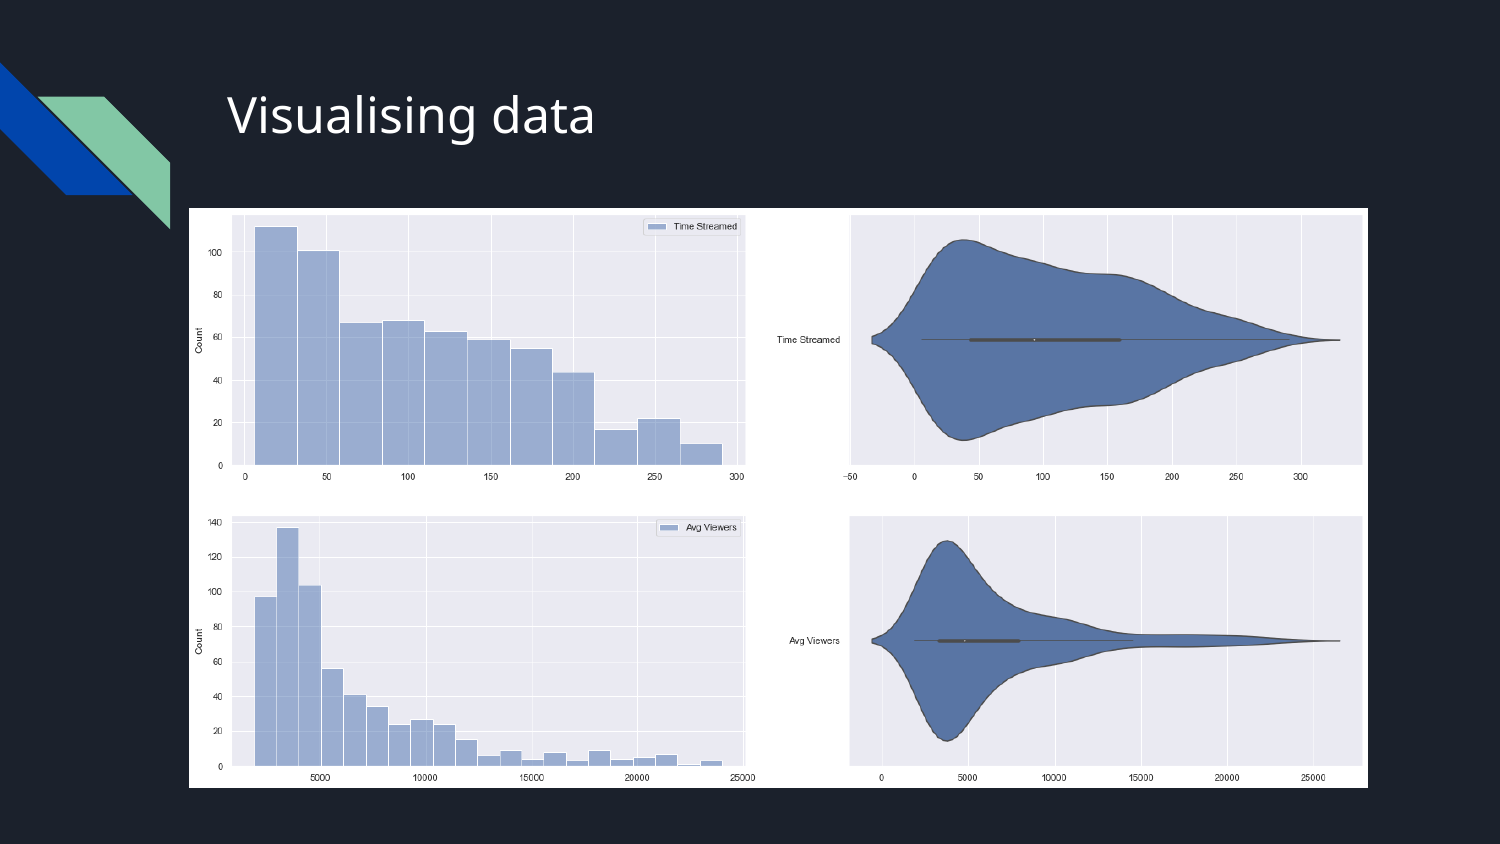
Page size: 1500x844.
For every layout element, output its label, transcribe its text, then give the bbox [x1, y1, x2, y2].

picture [189, 207, 1368, 788]
title Visualising data [212, 64, 1368, 207]
